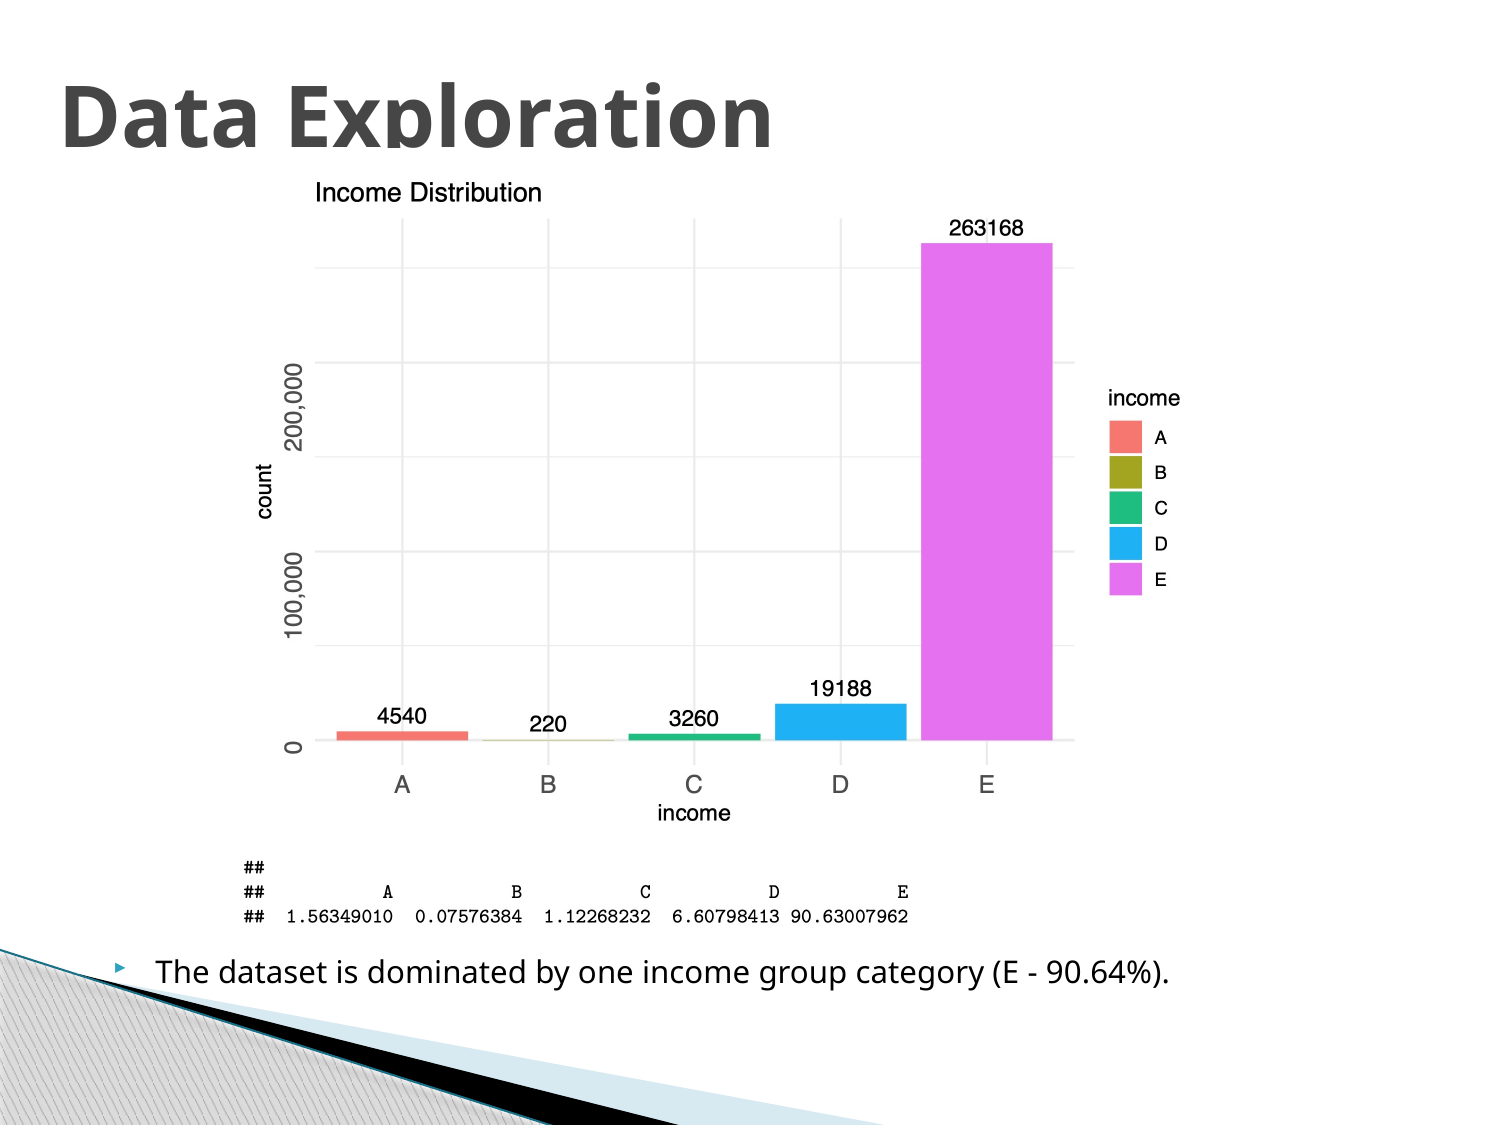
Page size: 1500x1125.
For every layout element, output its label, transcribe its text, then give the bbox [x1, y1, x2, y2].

picture [199, 148, 1238, 936]
title Data Exploration [43, 20, 1394, 208]
list The dataset is dominated by one income group category (E - 90.64%). [80, 207, 1459, 1047]
